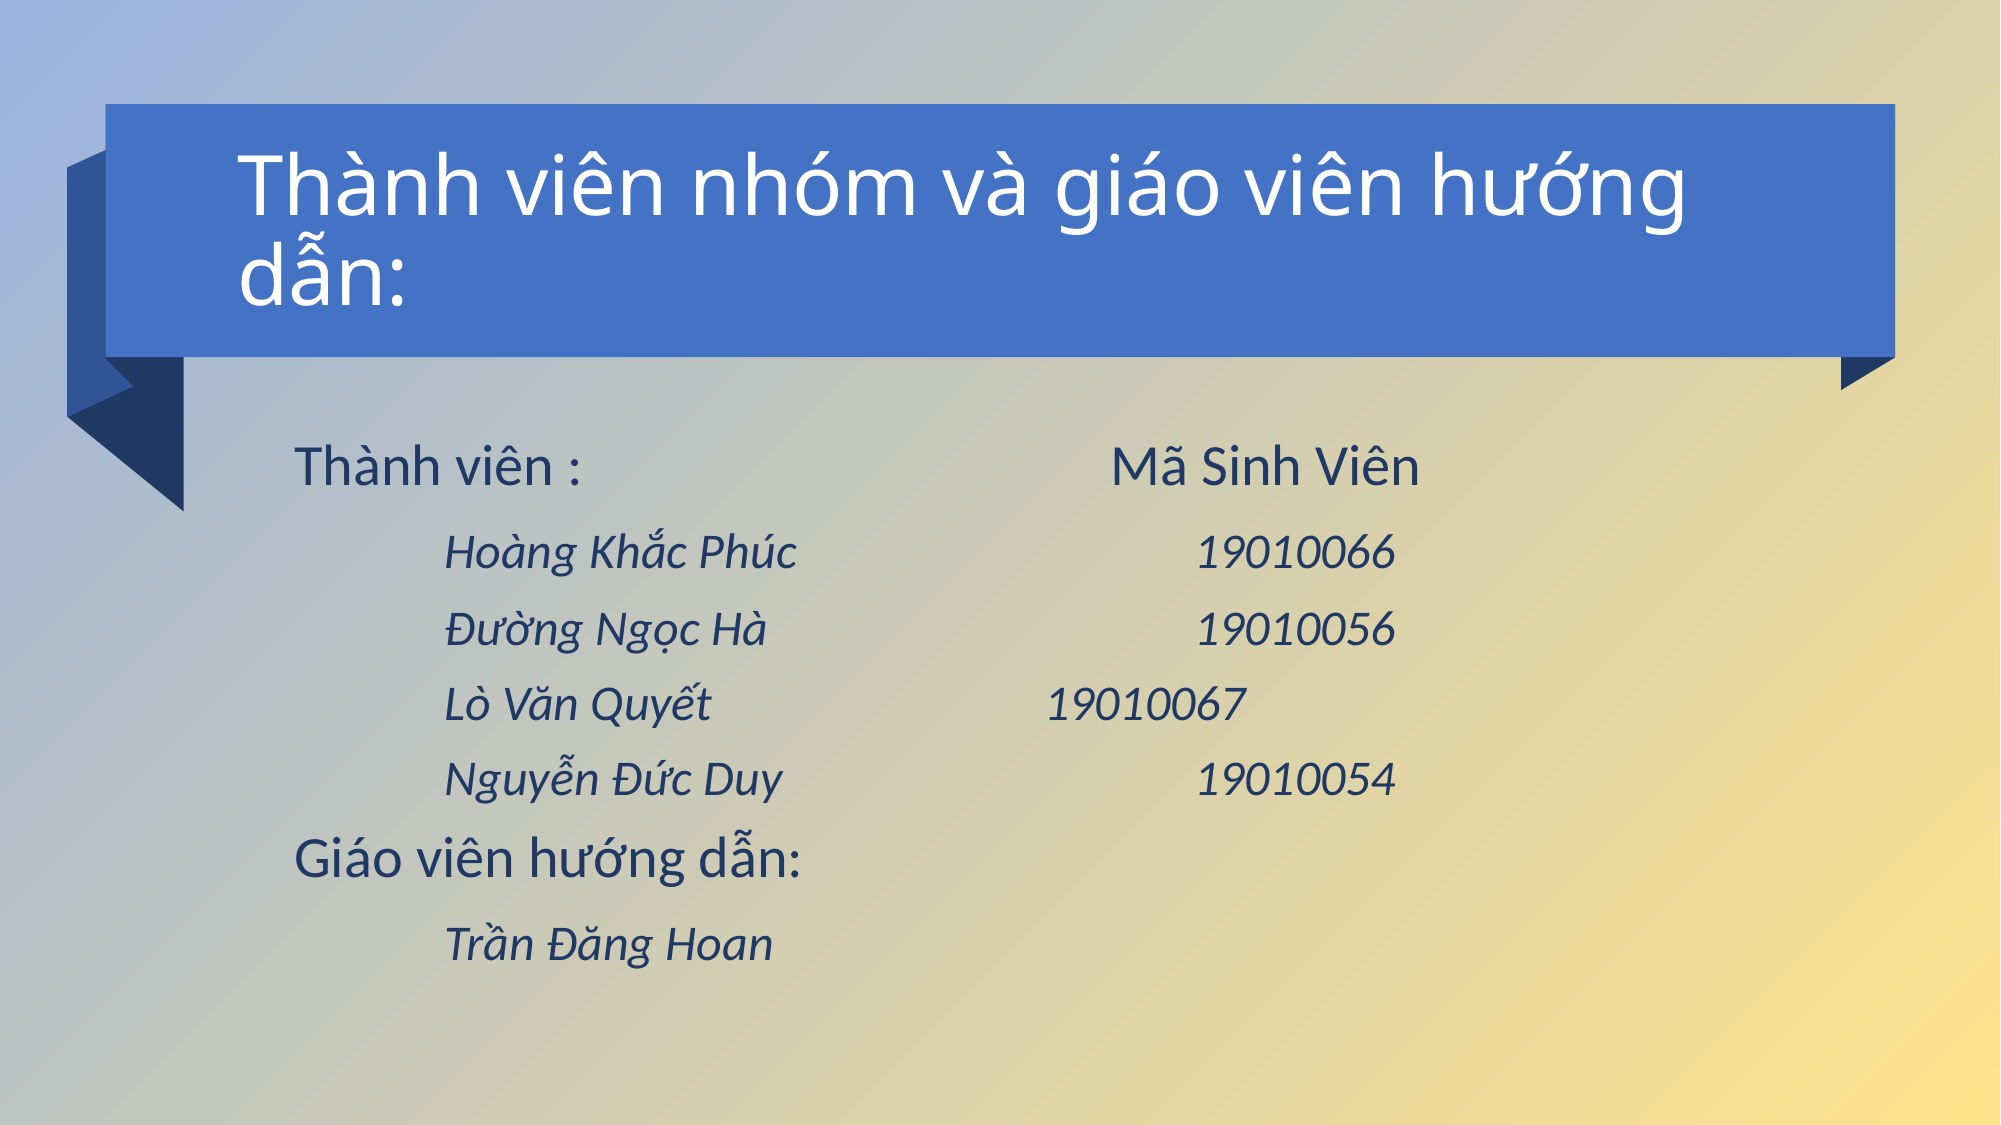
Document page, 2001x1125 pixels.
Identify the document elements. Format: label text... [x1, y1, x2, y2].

list Thành viên : Mã Sinh Viên Hoàng Khắc Phúc 19010066 Đường Ngọc Hà 19010056 Lò Văn Quyết 19010067 Nguyễn Đức Duy 19010054 Giáo viên hướng dẫn: Trần Đăng Hoan [279, 512, 1779, 1055]
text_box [67, 104, 1895, 512]
text_box [0, 0, 2000, 1125]
